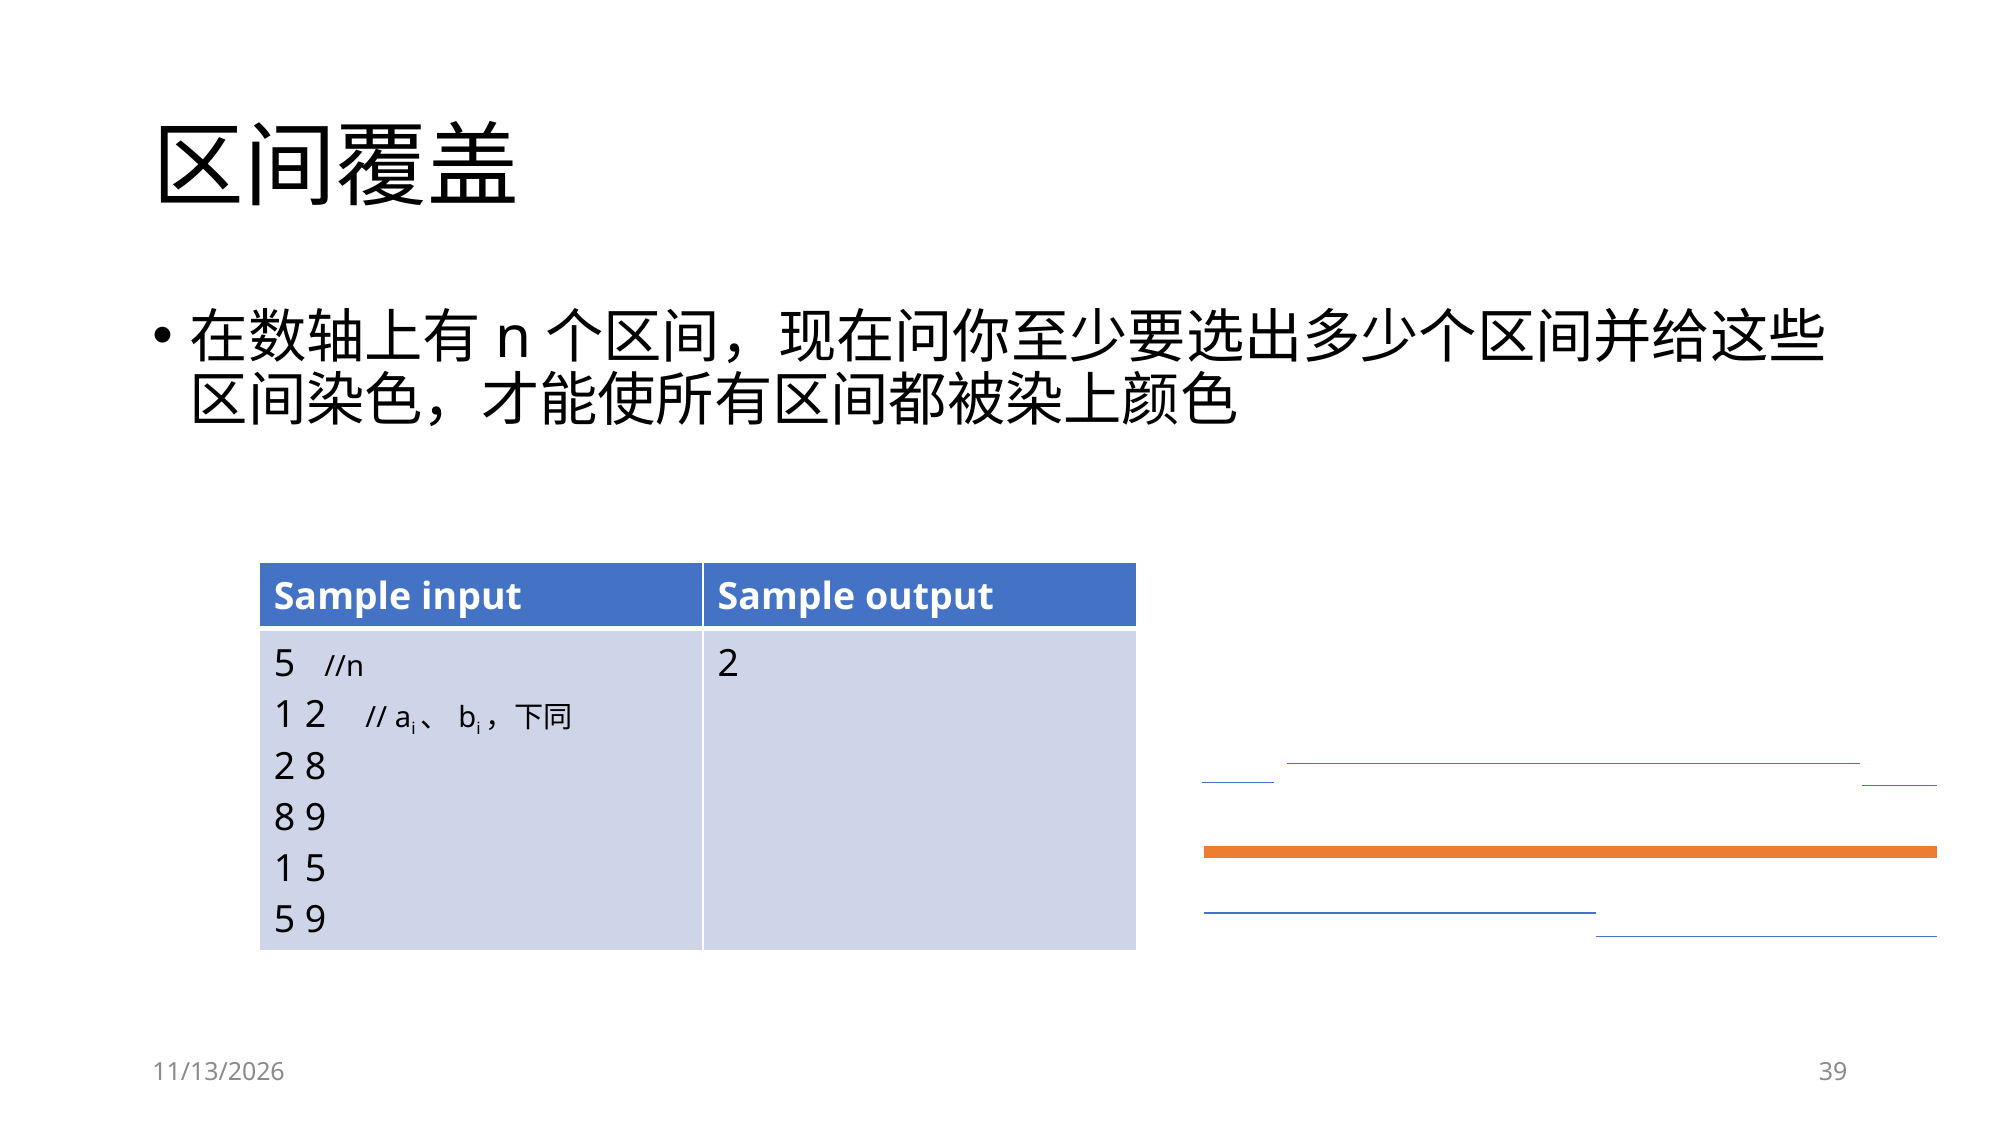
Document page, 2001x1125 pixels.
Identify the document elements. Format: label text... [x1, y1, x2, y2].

slide_number 39 [1412, 1042, 1863, 1103]
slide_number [137, 1042, 588, 1103]
list 在数轴上有n个区间，现在问你至少要选出多少个区间并给这些区间染色，才能使所有区间都被染上颜色 [137, 299, 1863, 1014]
table_header Sample input [260, 563, 702, 626]
title 区间覆盖 [137, 59, 1863, 278]
table_cell 5 //n 1 2 // ai、bi，下同 2 8 8 9 1 5 5 9 [260, 631, 702, 950]
table_header Sample output [704, 563, 1136, 626]
table_cell 2 [704, 631, 1136, 950]
